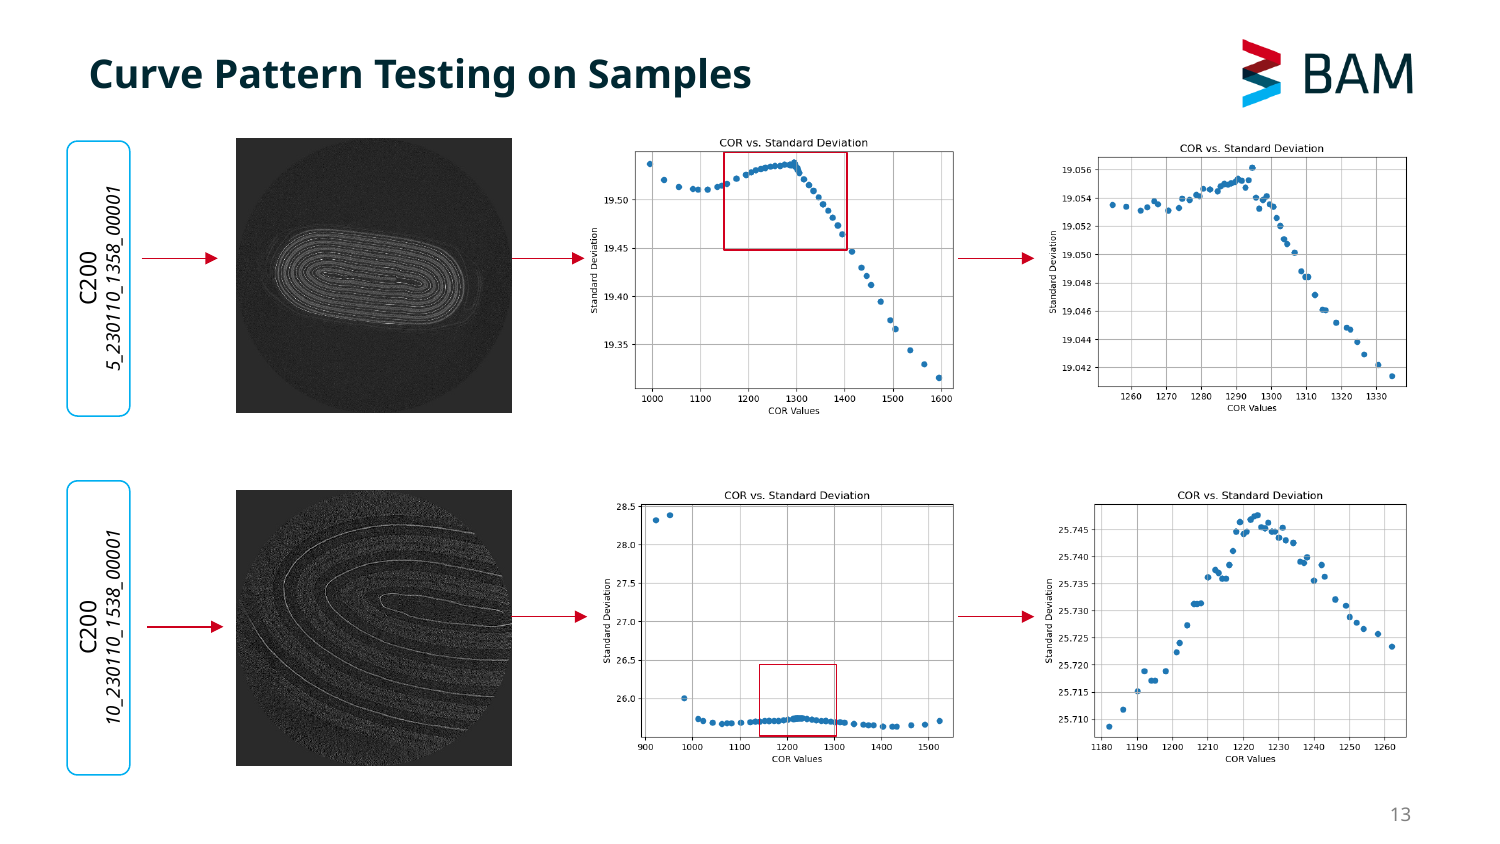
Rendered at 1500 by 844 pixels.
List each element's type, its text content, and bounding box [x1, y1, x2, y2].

title Curve Pattern Testing on Samples [88, 44, 1208, 162]
picture [596, 485, 959, 770]
text_box C200 10_230110_1538_00001 [64, 478, 132, 778]
picture [584, 132, 959, 423]
text_box C200 5_230110_1358_00001 [64, 138, 132, 419]
picture [235, 137, 512, 414]
picture [1038, 485, 1412, 770]
slide_number 13 [1293, 800, 1412, 830]
picture [235, 490, 512, 766]
picture [1042, 29, 1447, 420]
